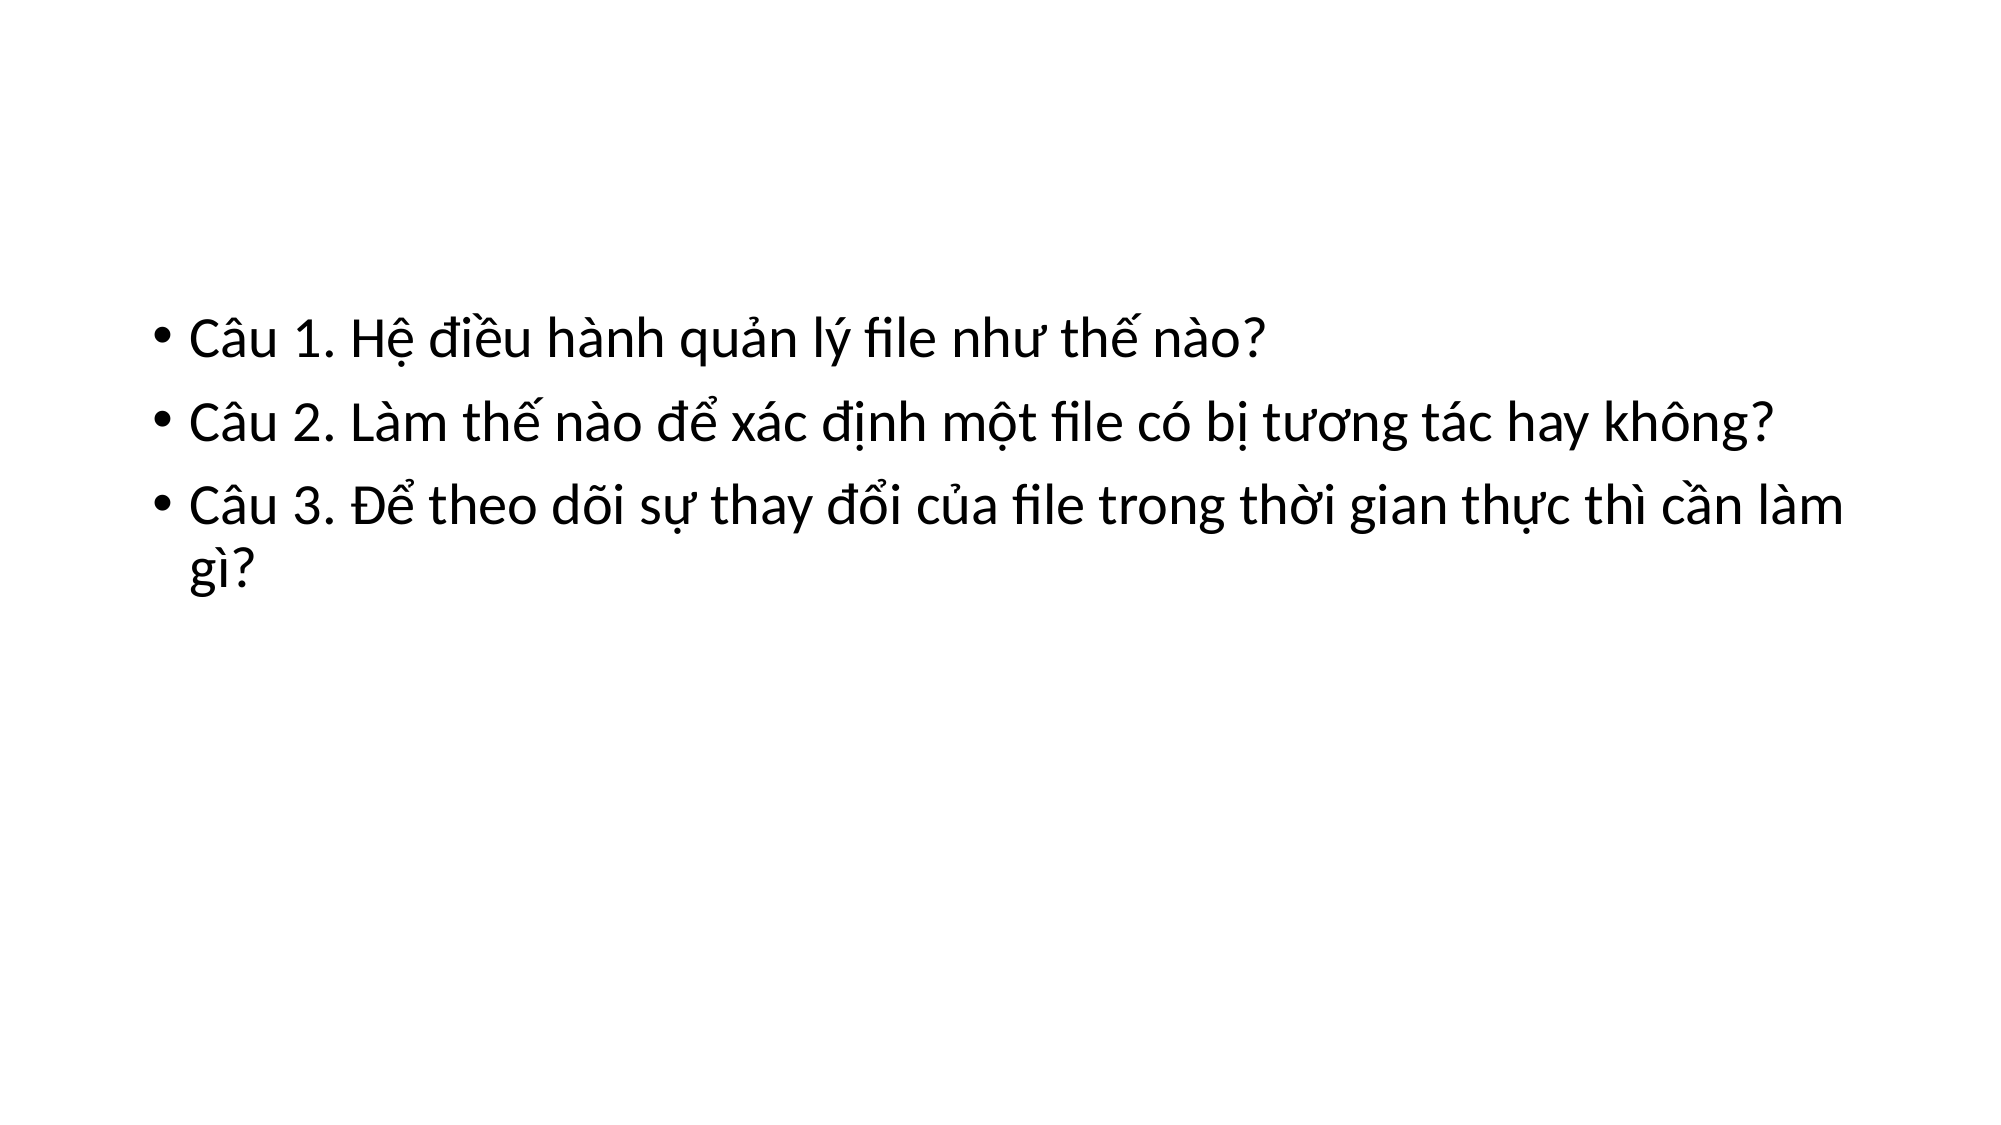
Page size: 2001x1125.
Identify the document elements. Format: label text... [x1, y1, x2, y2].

list Câu 1. Hệ điều hành quản lý file như thế nào? Câu 2. Làm thế nào để xác định một file có bị tương tác hay không? Câu 3. Để theo dõi sự thay đổi của file trong thời gian thực thì cần làm gì? [137, 299, 1863, 1014]
